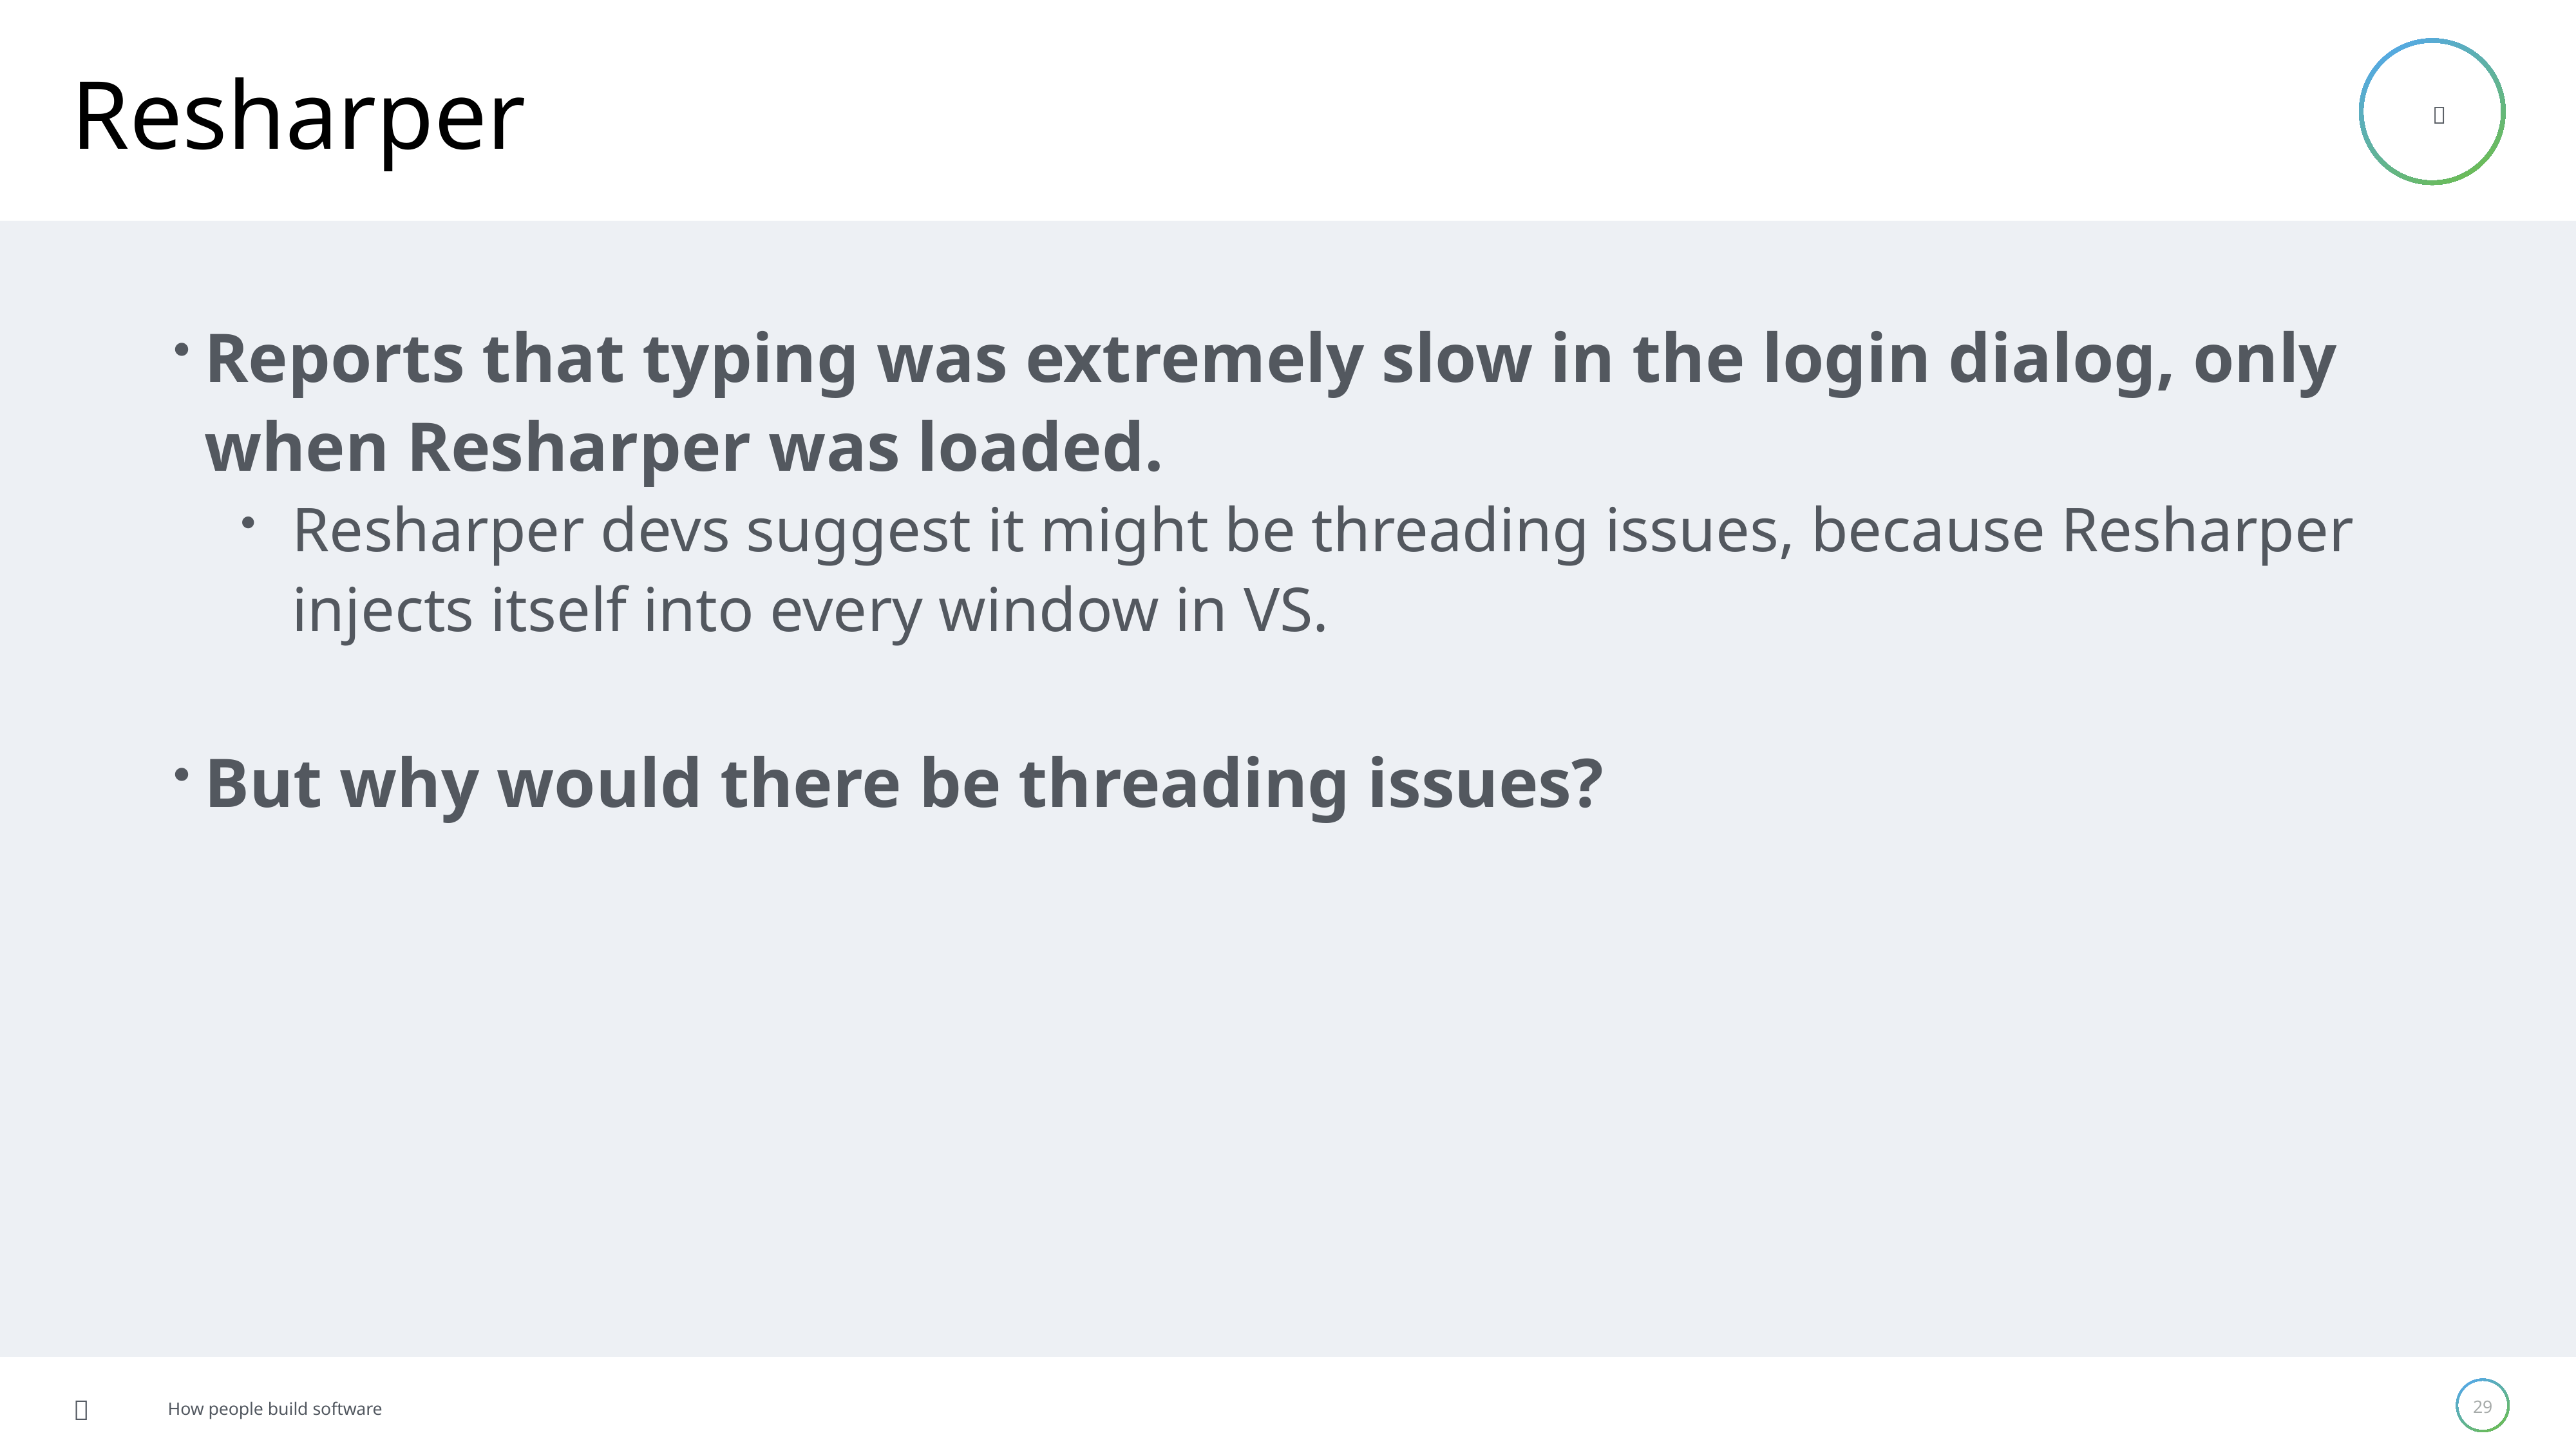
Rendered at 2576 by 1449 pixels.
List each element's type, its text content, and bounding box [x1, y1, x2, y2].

title Resharper [65, 49, 2286, 197]
list Reports that typing was extremely slow in the login dialog, only when Resharper was loaded. Resharper devs suggest it might be threading issues, because Resharper injects itself into every window in VS. But why would there be threading issues? [167, 301, 2388, 1275]
slide_number 29 [2463, 1379, 2503, 1428]
